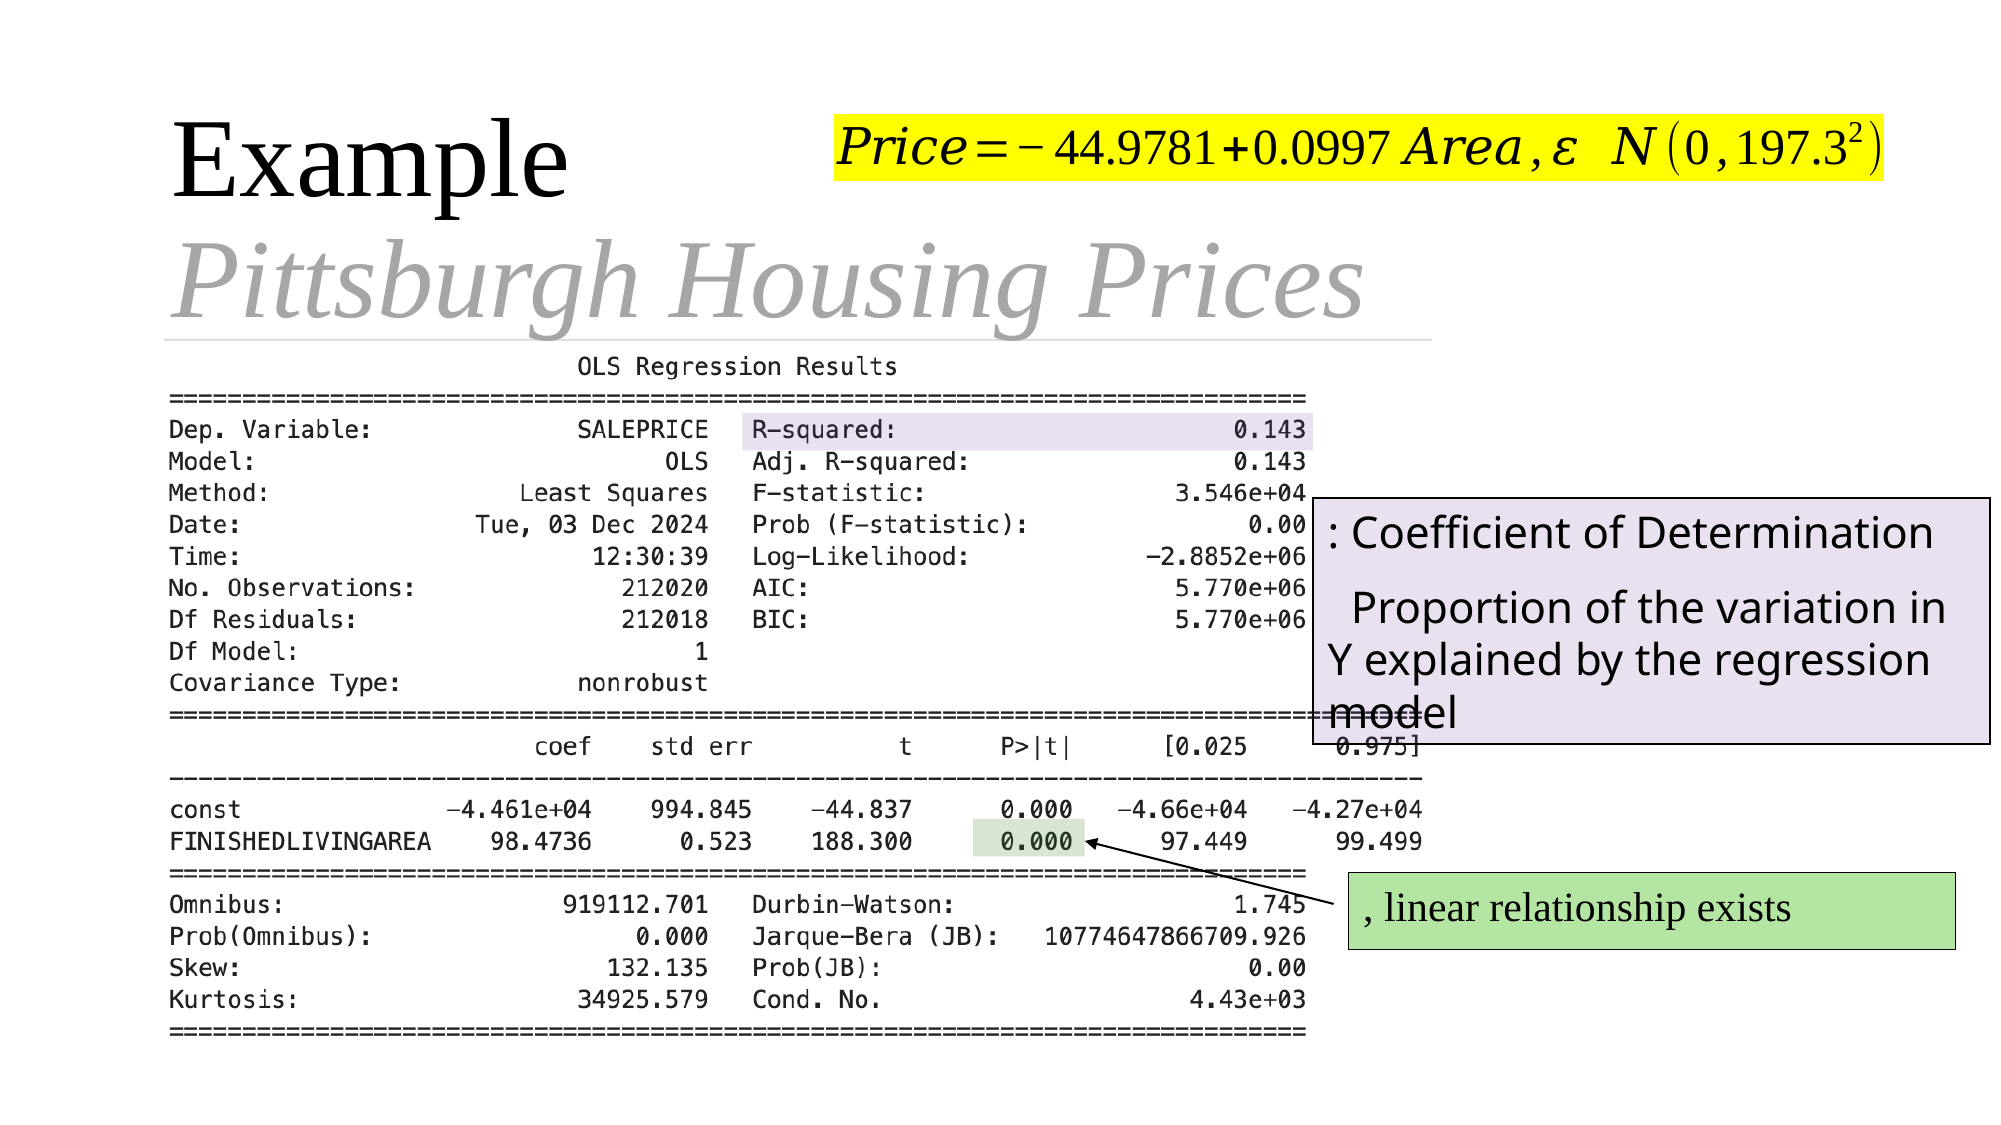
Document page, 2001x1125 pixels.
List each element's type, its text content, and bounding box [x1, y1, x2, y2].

picture [156, 337, 1433, 1054]
title Example Pittsburgh Housing Prices [156, 97, 1844, 344]
